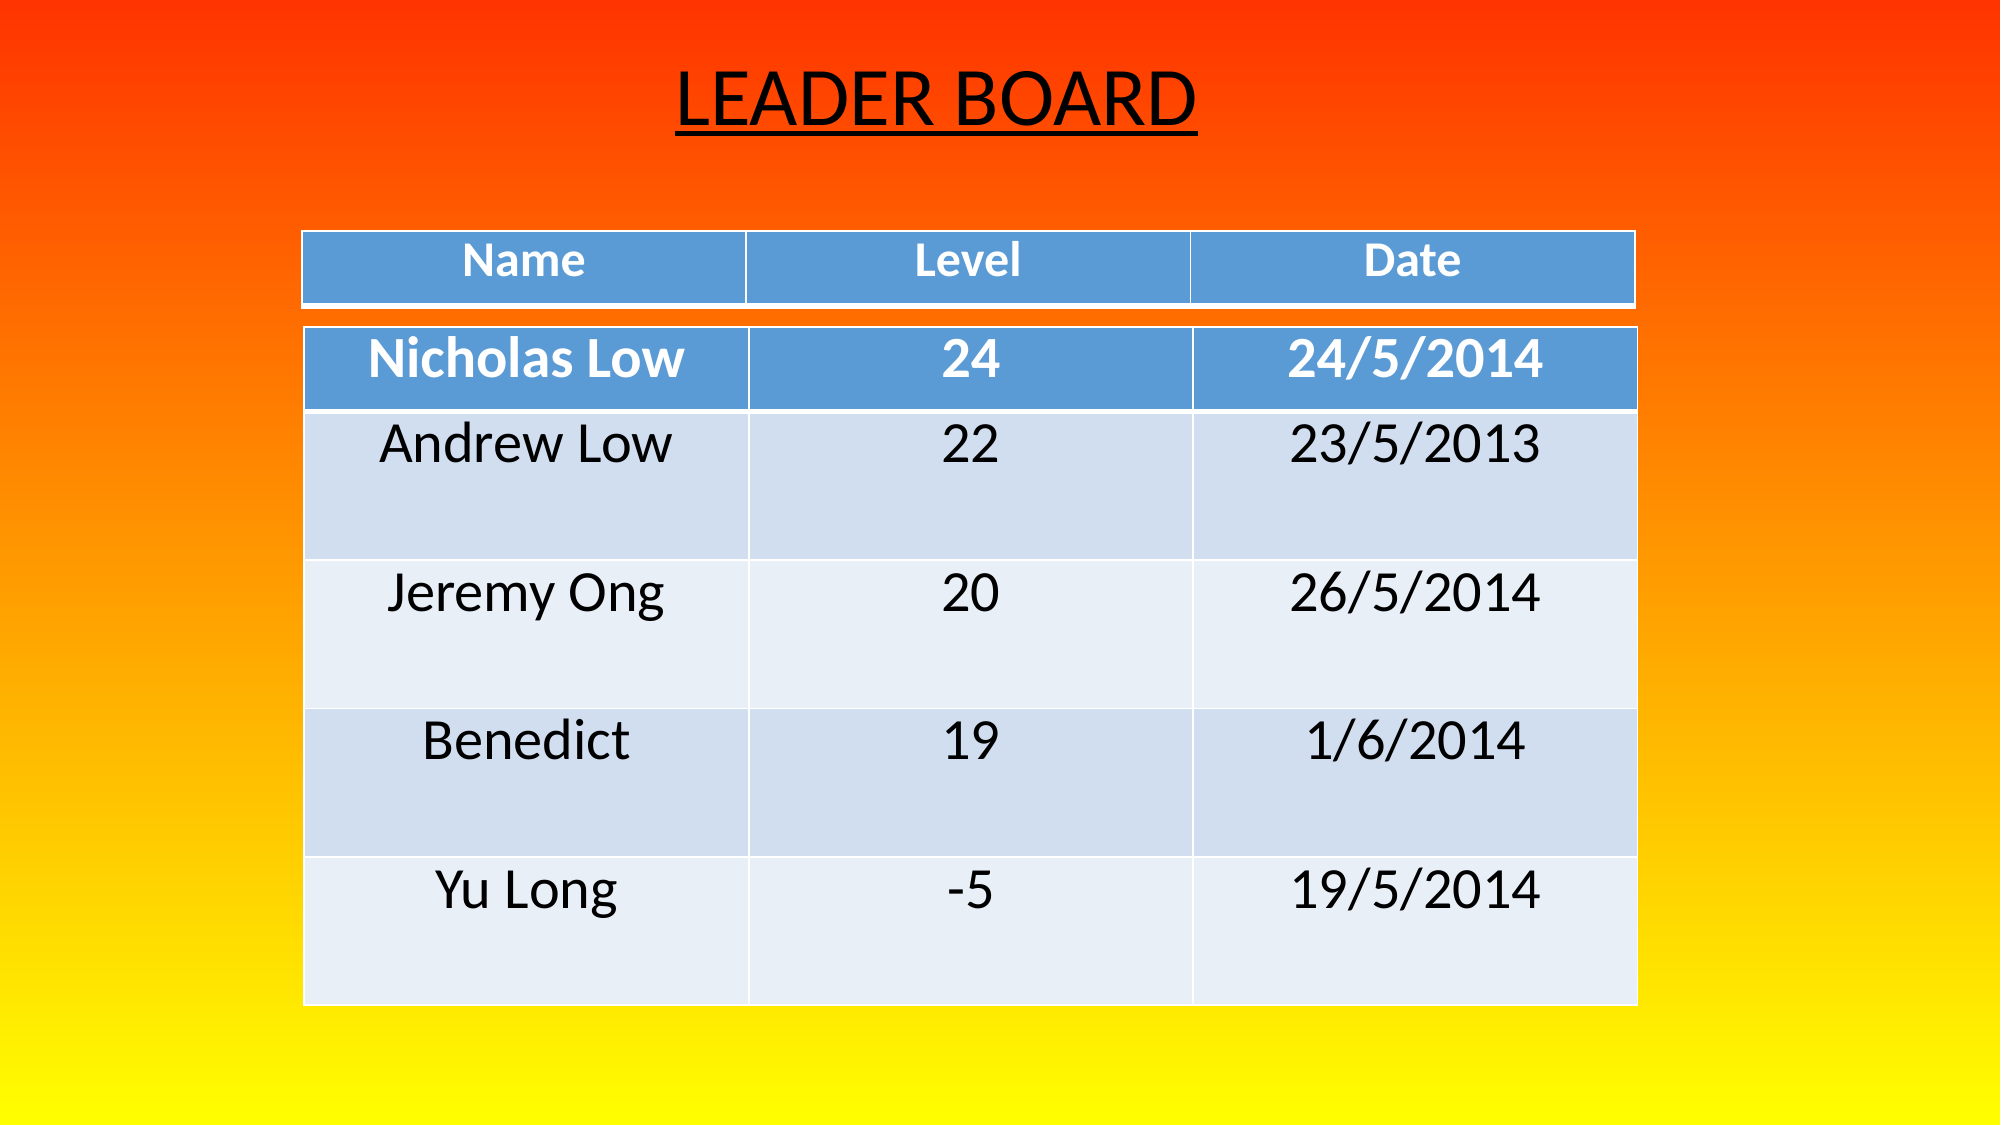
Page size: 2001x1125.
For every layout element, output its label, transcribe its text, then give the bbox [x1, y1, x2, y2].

table_header Name [303, 232, 745, 303]
table_cell 19/5/2014 [1194, 858, 1637, 1004]
table_cell 26/5/2014 [1194, 561, 1637, 708]
table_cell Yu Long [305, 858, 748, 1004]
table_header Level [747, 232, 1190, 303]
text_box LEADER BOARD [660, 34, 1337, 149]
table_cell 1/6/2014 [1194, 709, 1637, 856]
table_cell Jeremy Ong [305, 561, 748, 708]
table_cell 19 [750, 709, 1192, 856]
table_header Date [1191, 232, 1634, 303]
table_cell Andrew Low [305, 414, 748, 559]
table_cell 22 [750, 414, 1192, 559]
table_header Nicholas Low [305, 328, 748, 409]
table_cell -5 [750, 858, 1192, 1004]
table_cell 23/5/2013 [1194, 414, 1637, 559]
table_cell Benedict [305, 709, 748, 856]
table_header 24/5/2014 [1194, 328, 1637, 409]
table_cell 20 [750, 561, 1192, 708]
table_header 24 [750, 328, 1192, 409]
